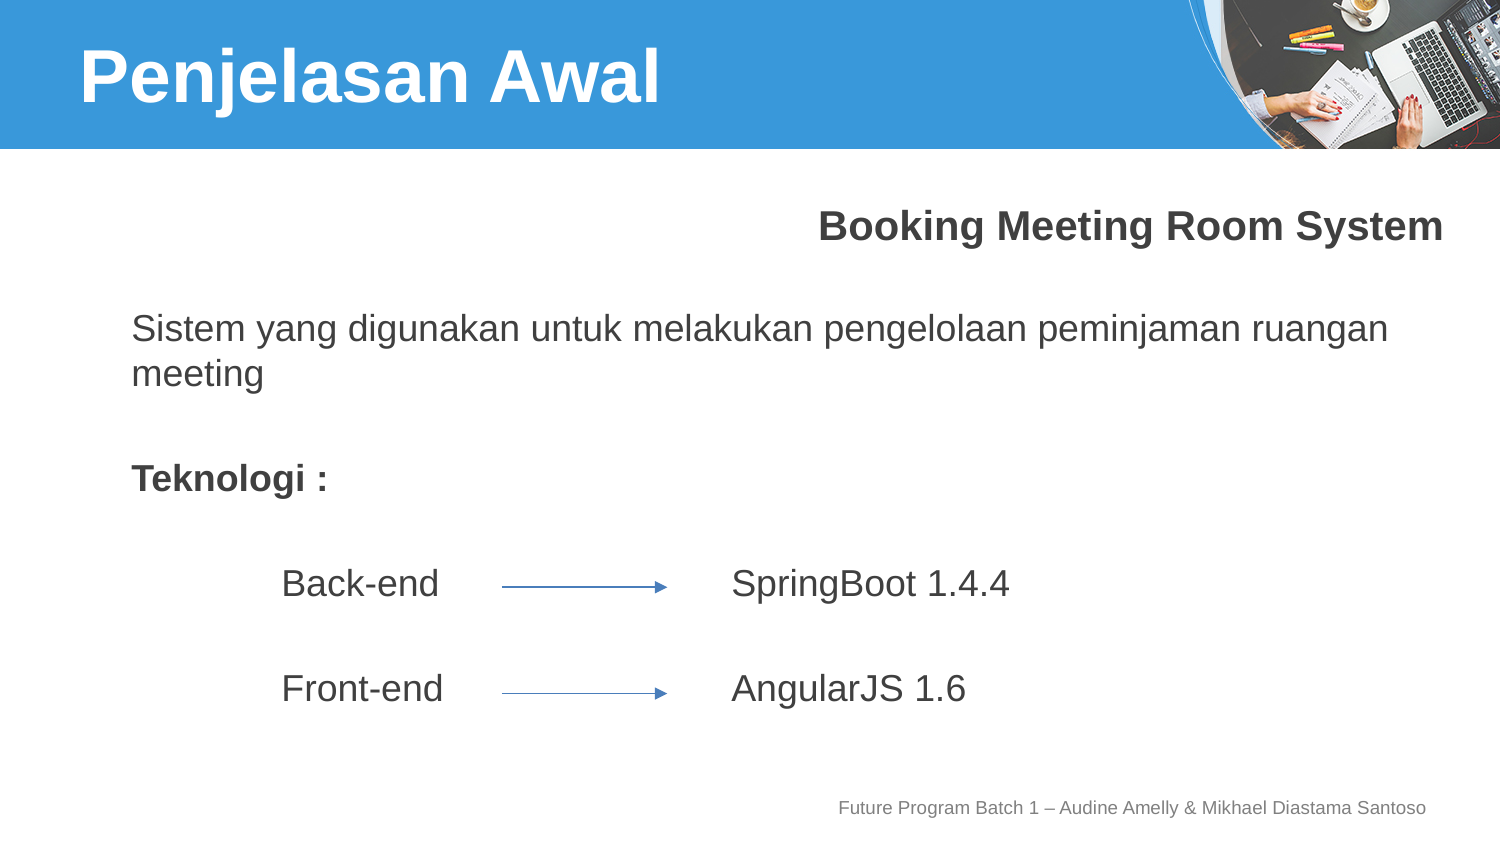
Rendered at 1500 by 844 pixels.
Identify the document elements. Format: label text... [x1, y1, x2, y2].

list Sistem yang digunakan untuk melakukan pengelolaan peminjaman ruangan meeting Teknologi : Back-end SpringBoot 1.4.4 Front-end AngularJS 1.6 [66, 296, 1461, 788]
title Penjelasan Awal [64, 0, 1500, 146]
picture [0, 0, 1500, 844]
list Booking Meeting Room System [64, 185, 1459, 262]
text_box Future Program Batch 1 – Audine Amelly & Mikhael Diastama Santoso [0, 788, 1441, 826]
